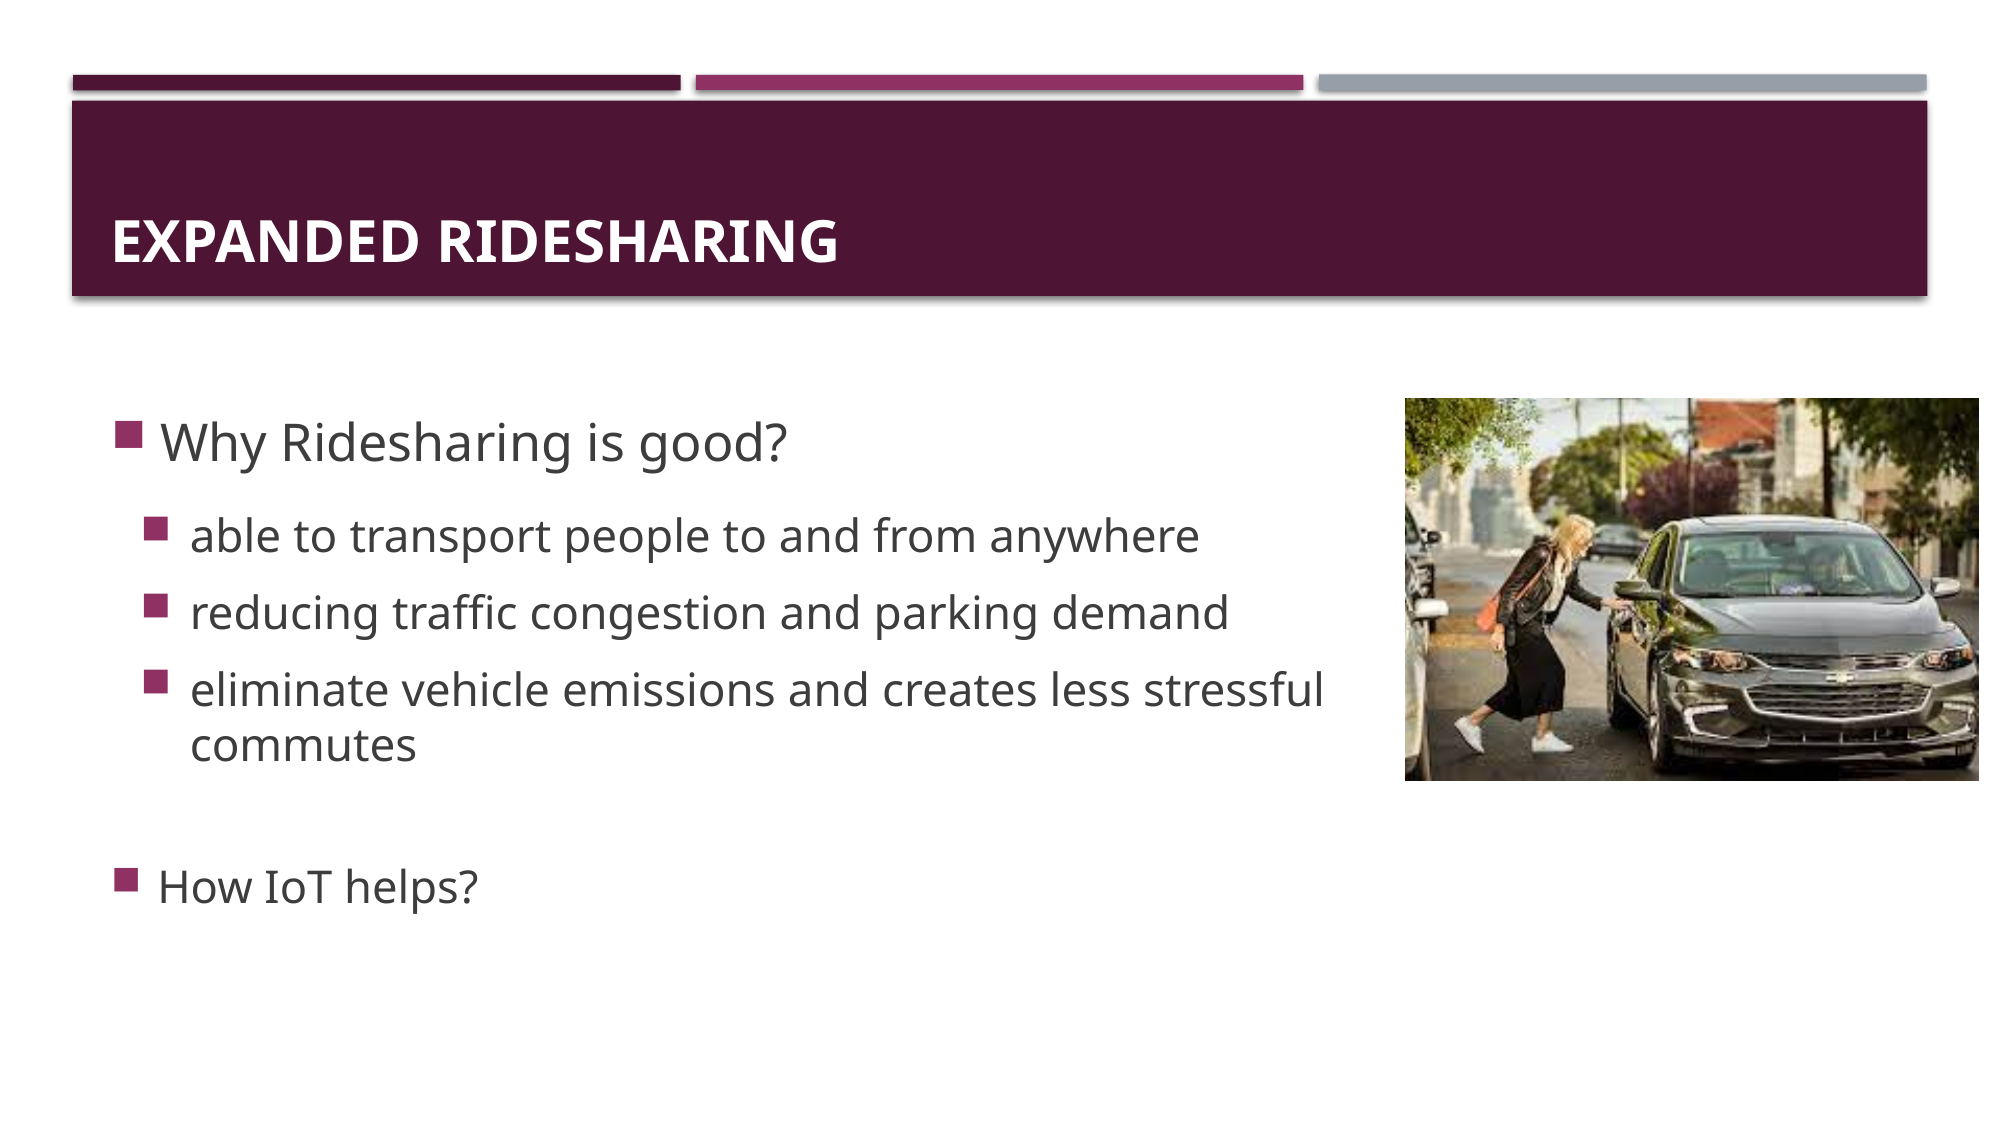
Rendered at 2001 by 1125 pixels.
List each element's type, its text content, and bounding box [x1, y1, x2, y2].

list Why Ridesharing is good? [95, 357, 924, 524]
picture [1404, 398, 1979, 781]
text_box able to transport people to and from anywhere reducing traffic congestion and parking demand eliminate vehicle emissions and creates less stressful commutes [124, 497, 1398, 781]
text_box How IoT helps? [95, 776, 817, 920]
title Expanded Ridesharing [95, 115, 1905, 282]
